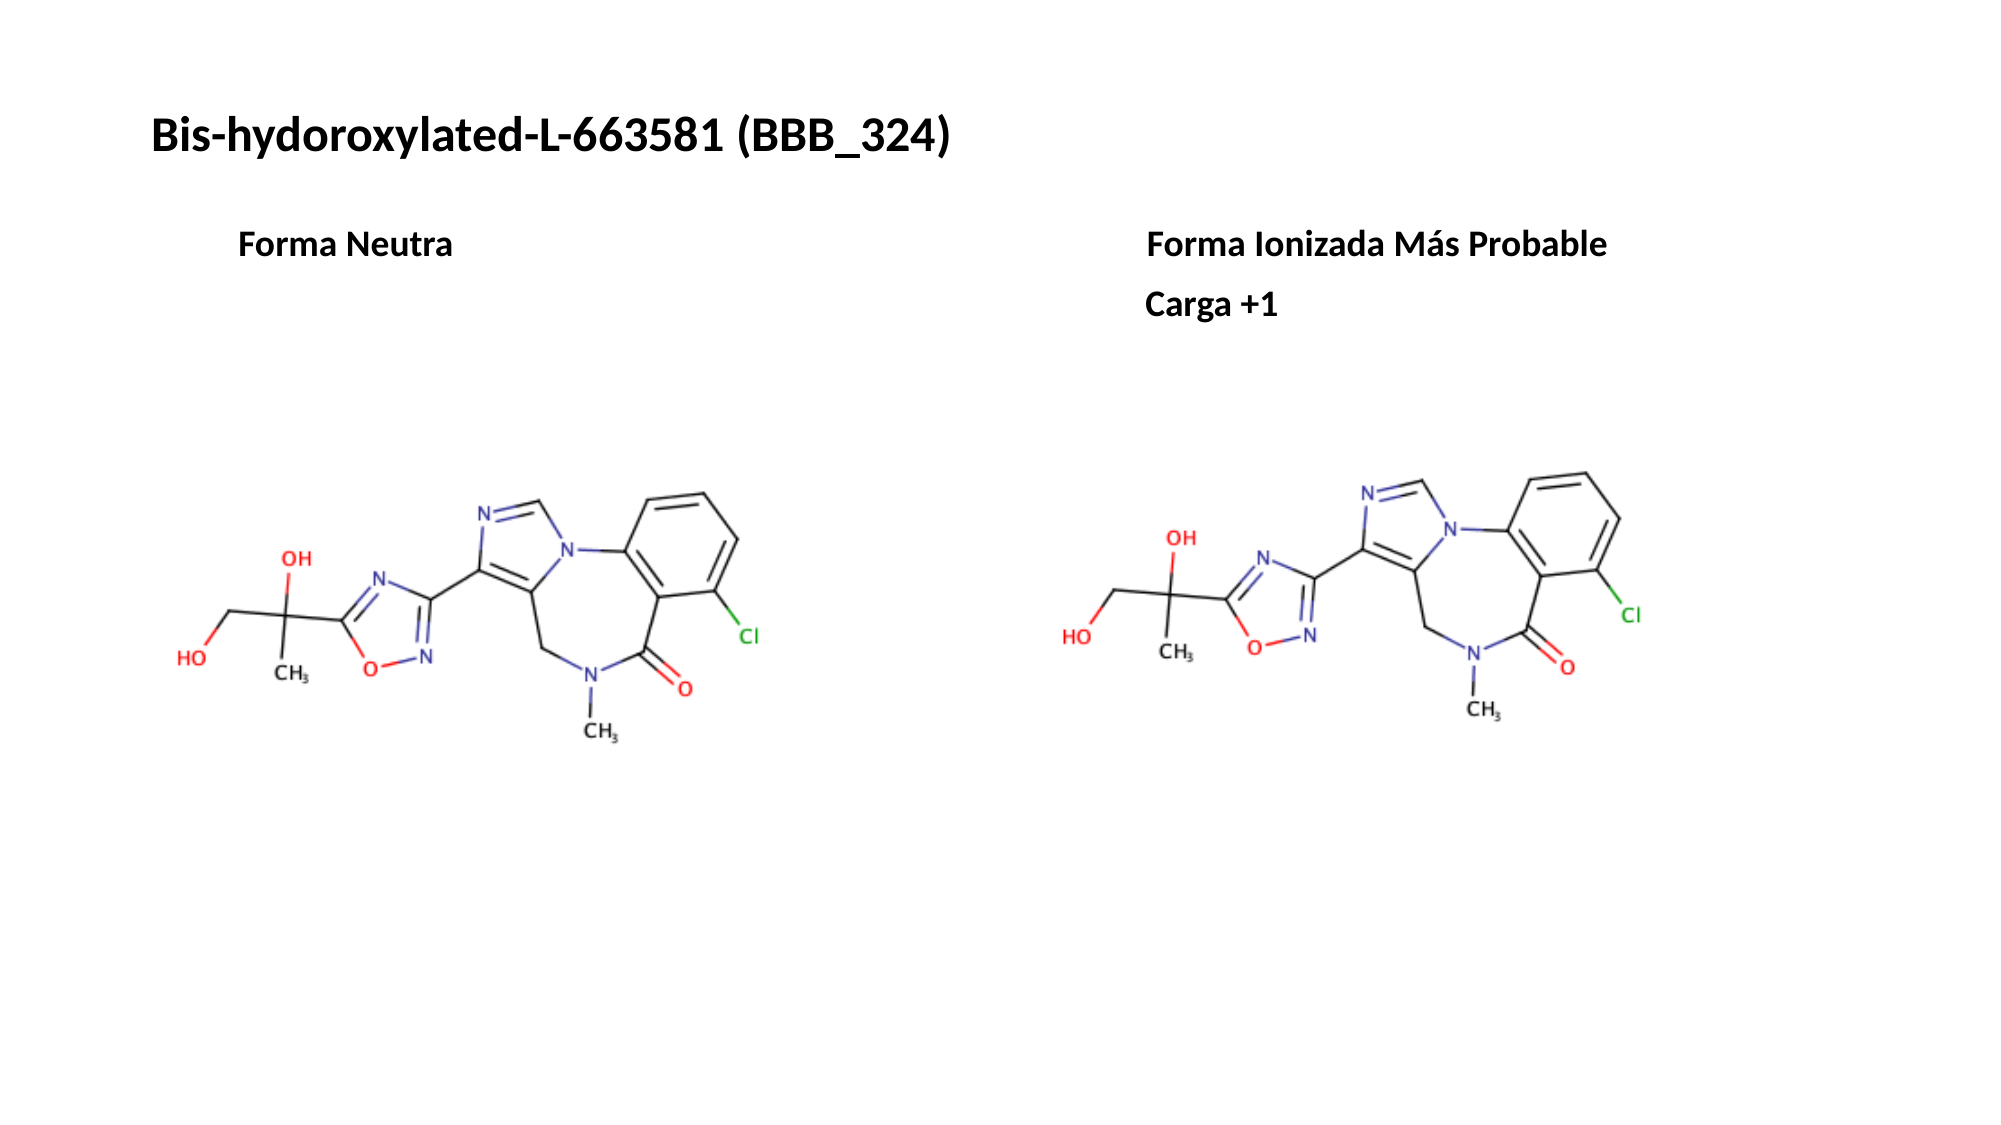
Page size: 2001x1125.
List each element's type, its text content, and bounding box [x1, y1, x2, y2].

picture [1055, 371, 1663, 754]
text_box Bis-hydoroxylated-L-663581 (BBB_324) [136, 93, 1035, 169]
picture [157, 416, 783, 805]
text_box Forma Neutra [223, 211, 469, 272]
text_box Forma Ionizada Más Probable [1132, 211, 1624, 272]
text_box Carga +1 [1130, 271, 1294, 332]
